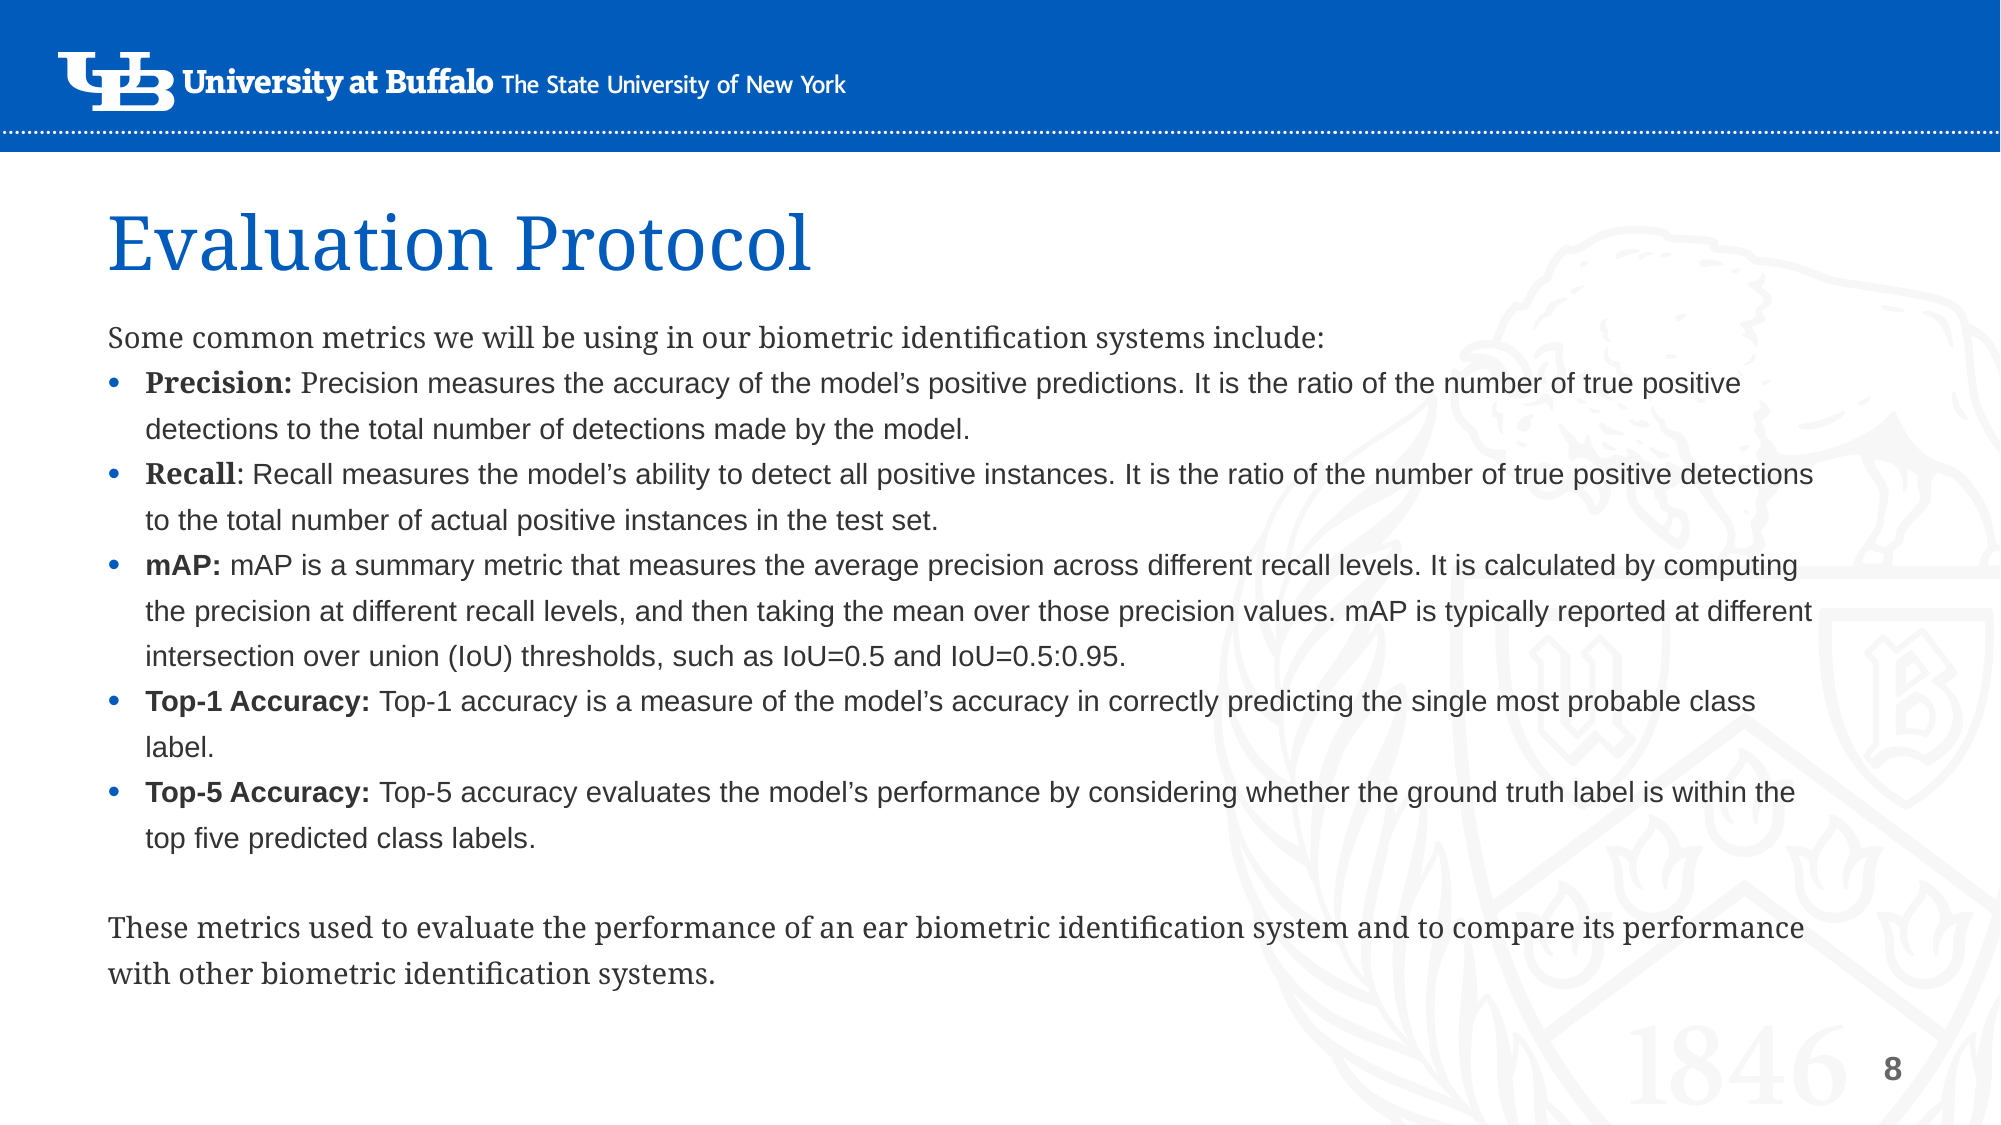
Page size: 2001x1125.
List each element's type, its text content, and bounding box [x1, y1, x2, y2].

title Evaluation Protocol [93, 197, 1234, 295]
list Some common metrics we will be using in our biometric identification systems include: Precision: Precision measures the accuracy of the model’s positive predictions. It is the ratio of the number of true positive detections to the total number of detections made by the model. Recall: Recall measures the model’s ability to detect all positive instances. It is the ratio of the number of true positive detections to the total number of actual positive instances in the test set. mAP: mAP is a summary metric that measures the average precision across different recall levels. It is calculated by computing the precision at different recall levels, and then taking the mean over those precision values. mAP is typically reported at different intersection over union (IoU) thresholds, such as IoU=0.5 and IoU=0.5:0.95. Top-1 Accuracy: Top-1 accuracy is a measure of the model’s accuracy in correctly predicting the single most probable class label. Top-5 Accuracy: Top-5 accuracy evaluates the model’s performance by considering whether the ground truth label is within the top five predicted class labels. These metrics used to evaluate the performance of an ear biometric identification system and to compare its performance with other biometric identification systems. [93, 301, 1841, 953]
footer 8 [1242, 1036, 1918, 1097]
picture [0, 0, 2001, 1125]
